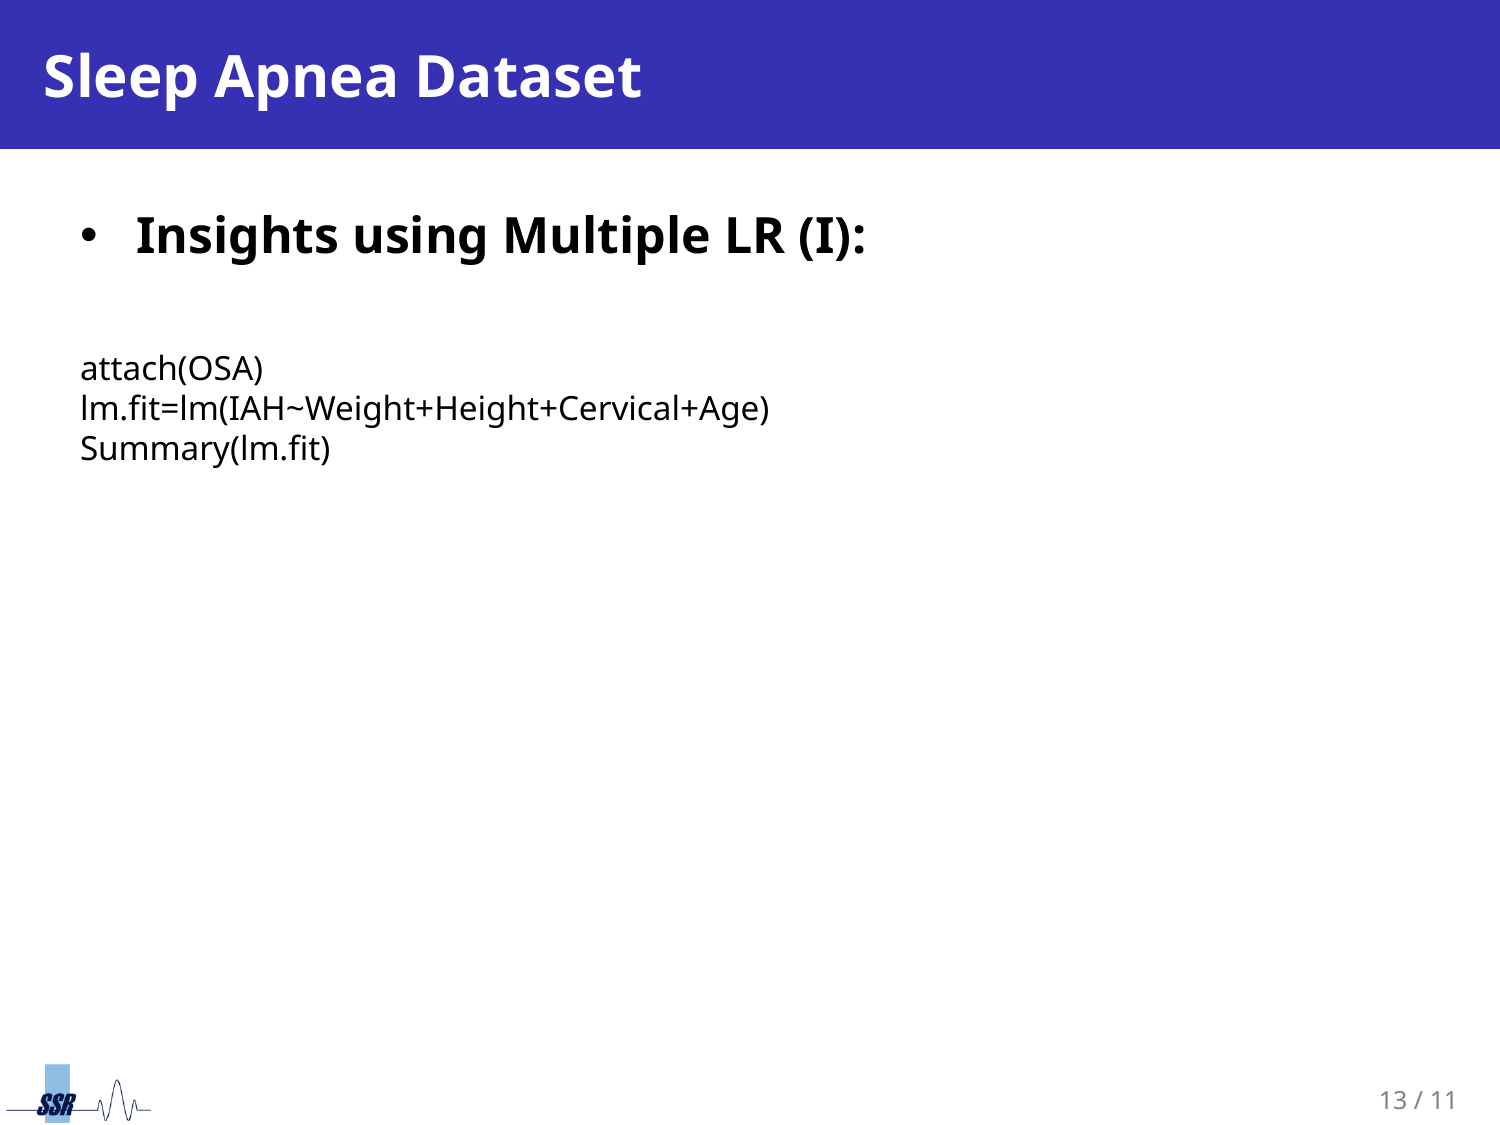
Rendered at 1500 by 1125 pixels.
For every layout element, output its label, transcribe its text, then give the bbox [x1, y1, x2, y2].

list Insights using Multiple LR (I): attach(OSA) lm.fit=lm(IAH~Weight+Height+Cervical+Age) Summary(lm.fit) [64, 196, 1415, 1047]
picture [1, 1062, 151, 1125]
title Sleep Apnea Dataset [0, 0, 1500, 151]
